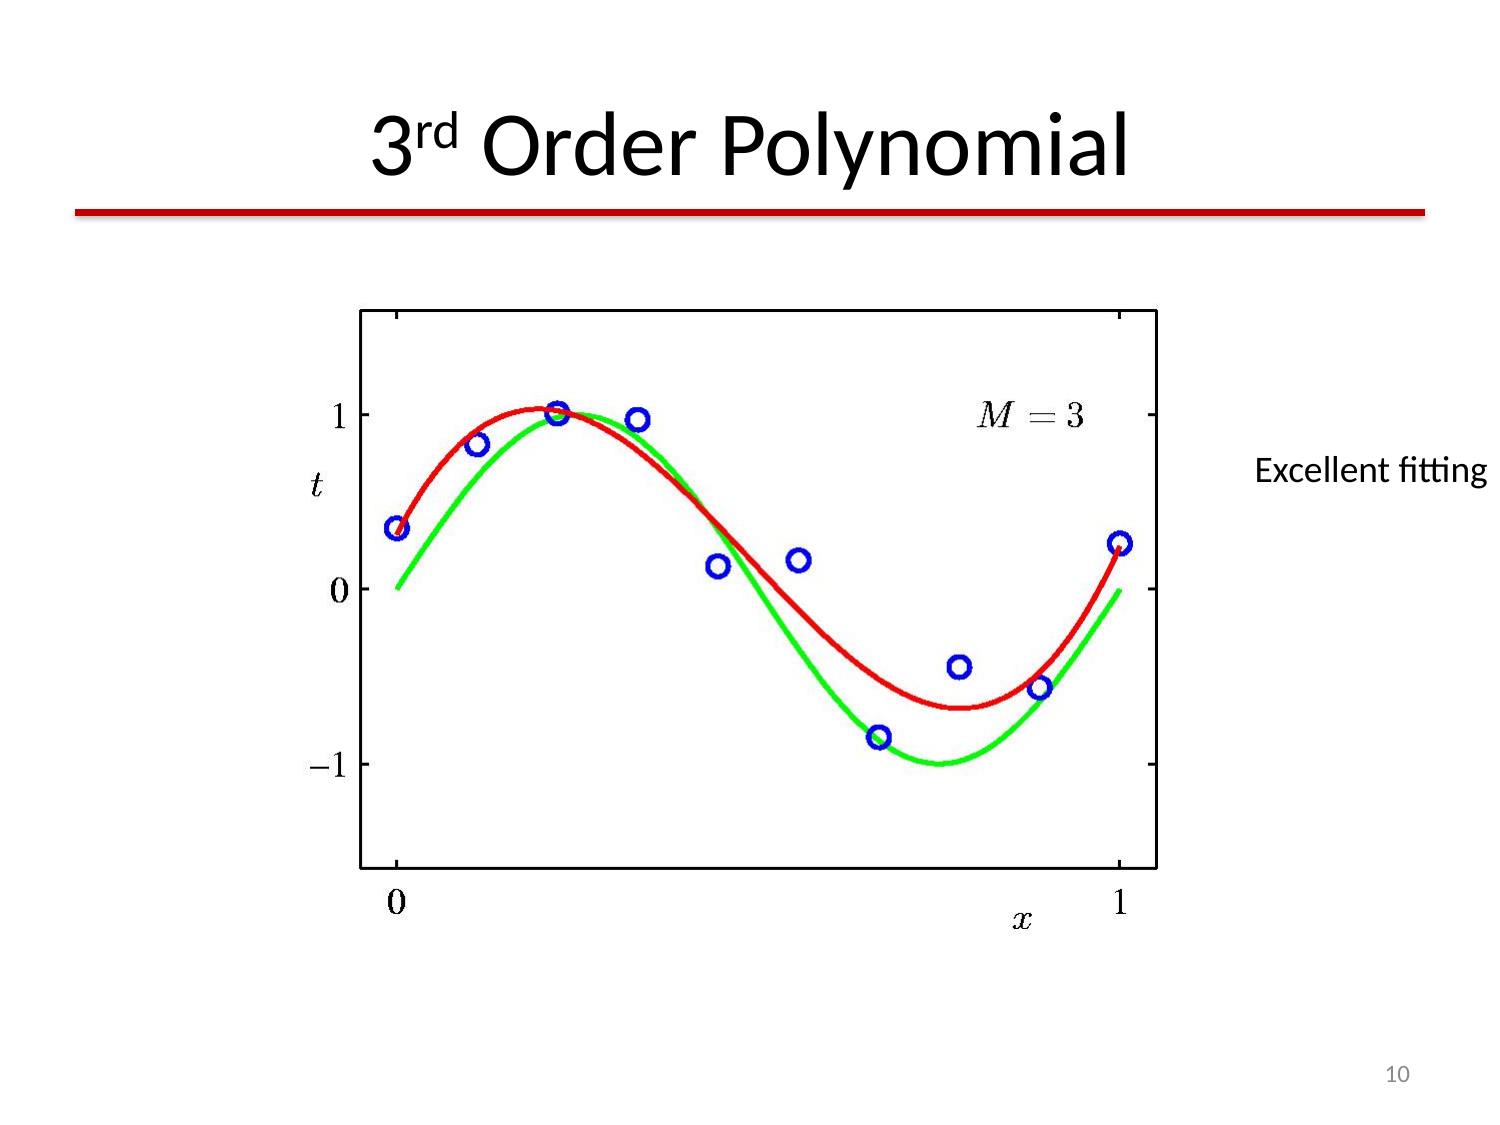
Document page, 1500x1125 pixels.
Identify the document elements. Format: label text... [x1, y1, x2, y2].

text_box Excellent fitting [1239, 437, 1500, 498]
slide_number 10 [1074, 1042, 1425, 1103]
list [295, 295, 1171, 946]
title 3rd Order Polynomial [75, 45, 1425, 233]
